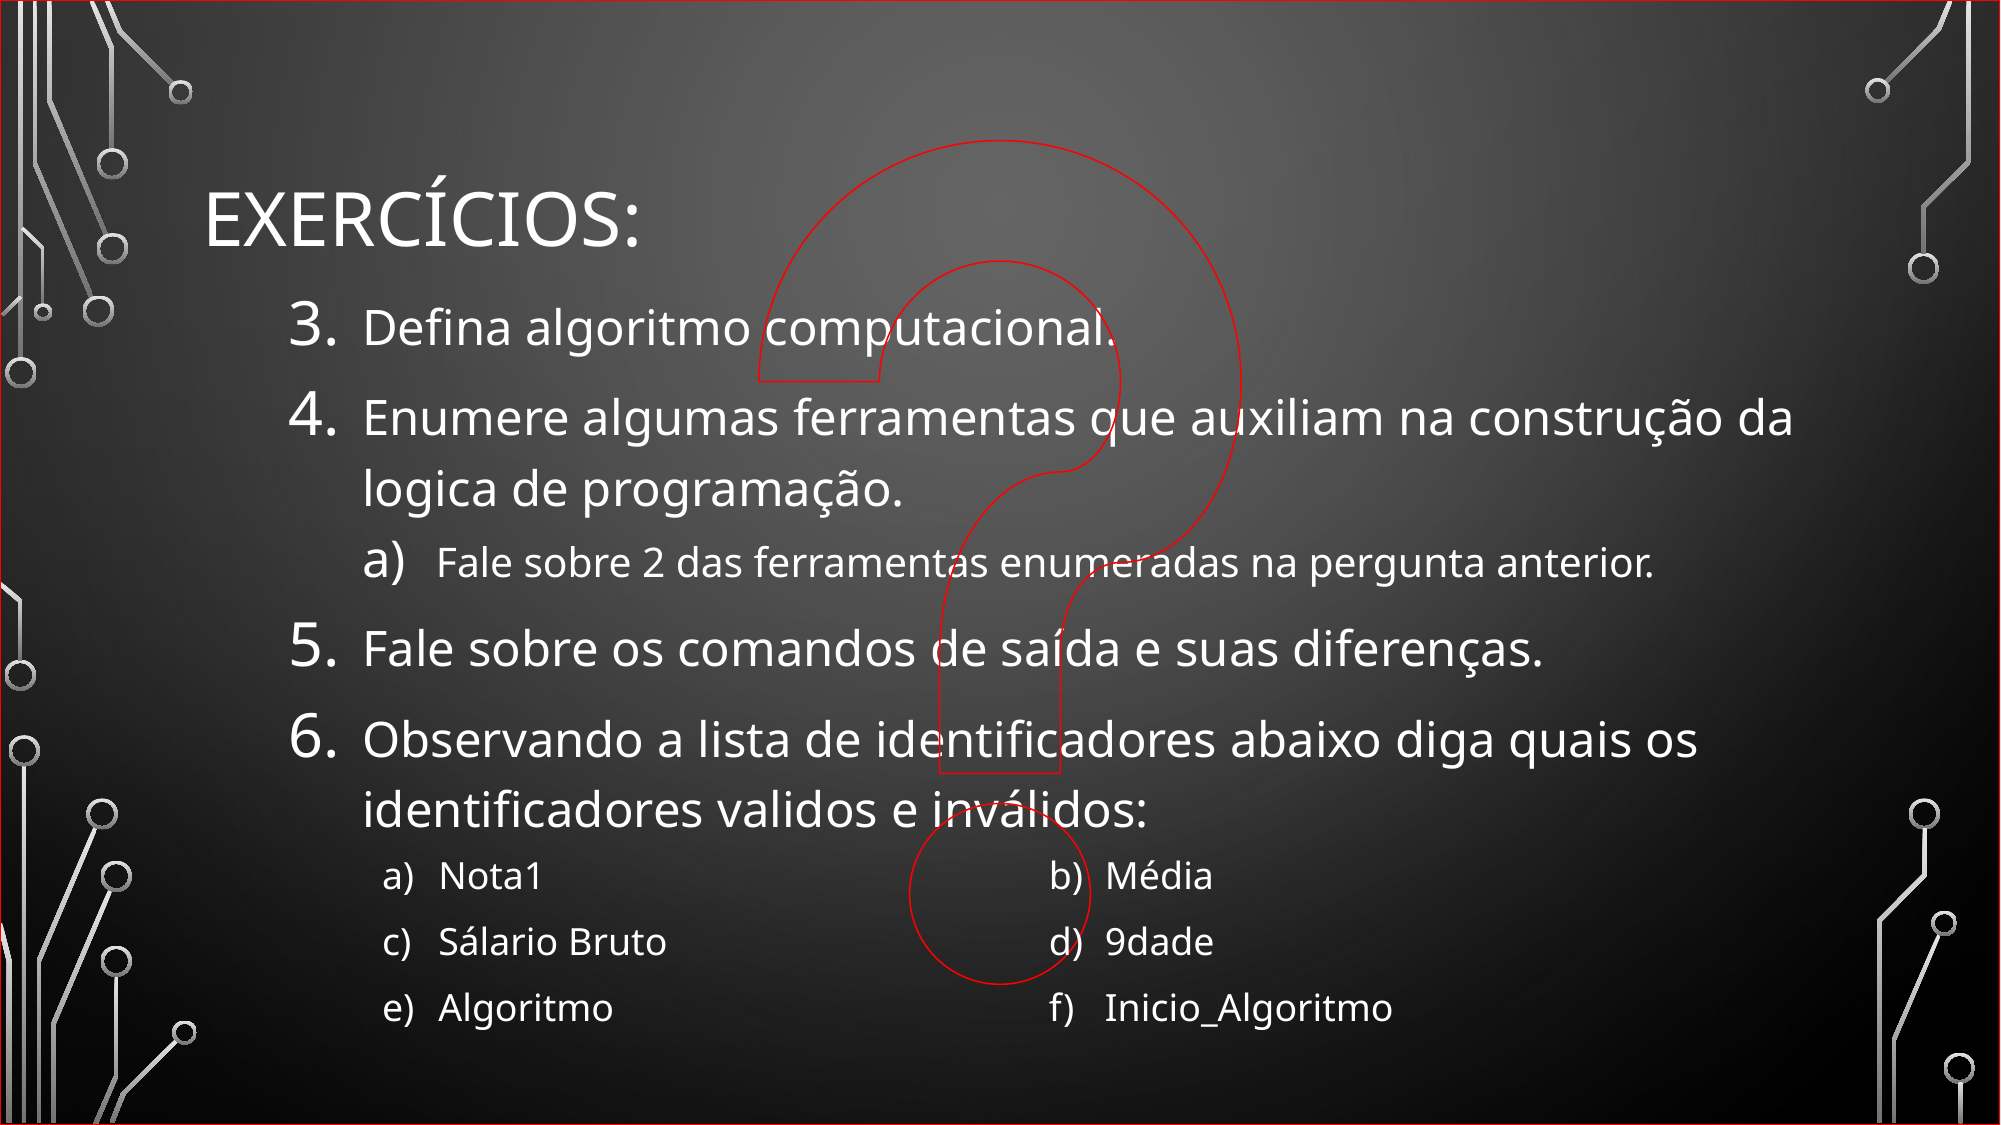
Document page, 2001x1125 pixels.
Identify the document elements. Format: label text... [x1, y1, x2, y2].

table_header Média [1034, 842, 1700, 908]
table_header Nota1 [367, 842, 1034, 908]
table_cell Inicio_Algoritmo [1034, 974, 1700, 1040]
text_box [0, 0, 2000, 1125]
table_cell 9dade [1034, 908, 1700, 974]
table_cell Sálario Bruto [367, 908, 1034, 974]
title Exercícios: [187, 101, 1813, 344]
table_cell Algoritmo [367, 974, 1034, 1040]
